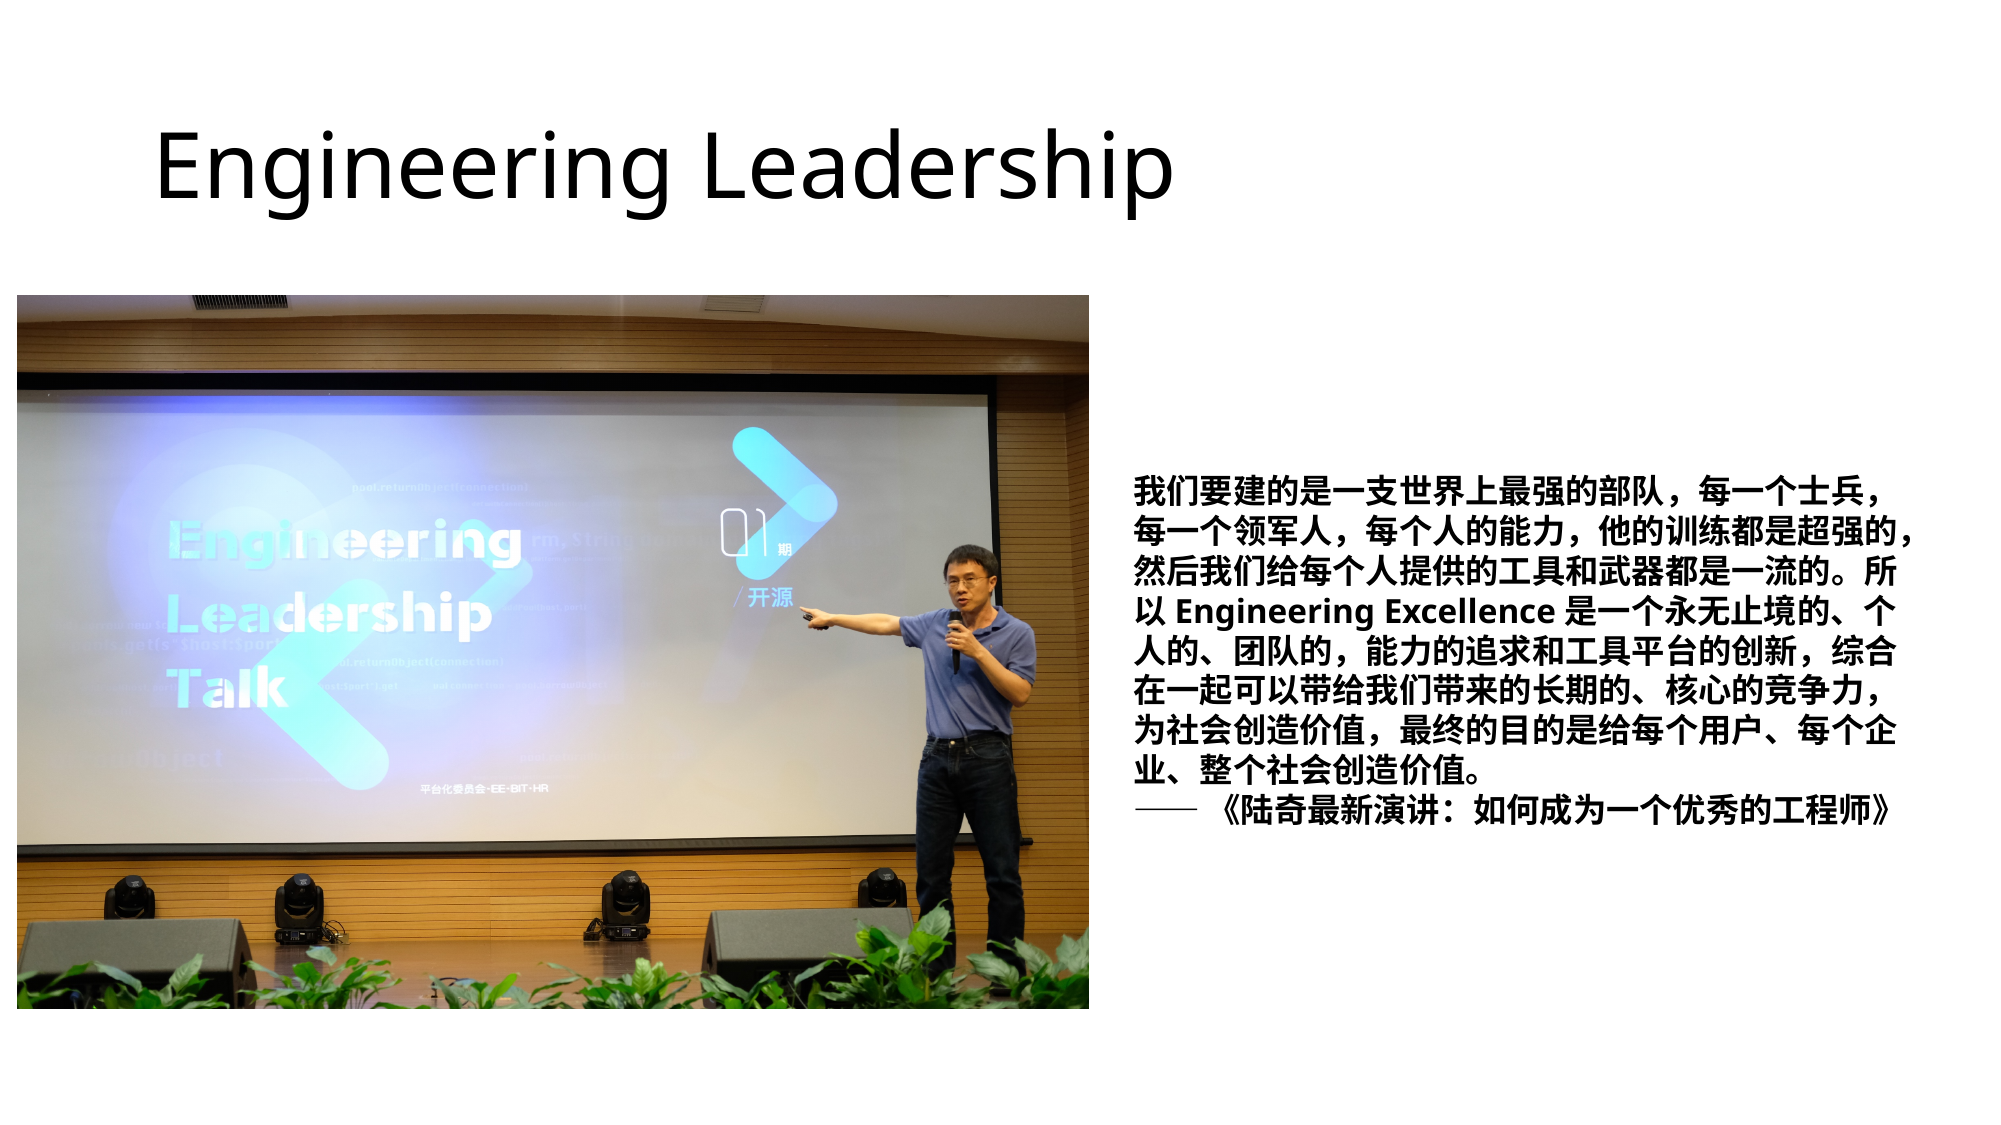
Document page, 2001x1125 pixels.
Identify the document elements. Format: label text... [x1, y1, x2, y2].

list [17, 295, 1089, 1009]
title Engineering Leadership [137, 59, 1863, 278]
text_box 我们要建的是一支世界上最强的部队，每一个士兵，每一个领军人，每个人的能力，他的训练都是超强的，然后我们给每个人提供的工具和武器都是一流的。所以Engineering Excellence是一个永无止境的、个人的、团队的，能力的追求和工具平台的创新，综合在一起可以带给我们带来的长期的、核心的竞争力，为社会创造价值，最终的目的是给每个用户、每个企业、整个社会创造价值。 ——《陆奇最新演讲：如何成为一个优秀的工程师》 [1118, 462, 1932, 837]
